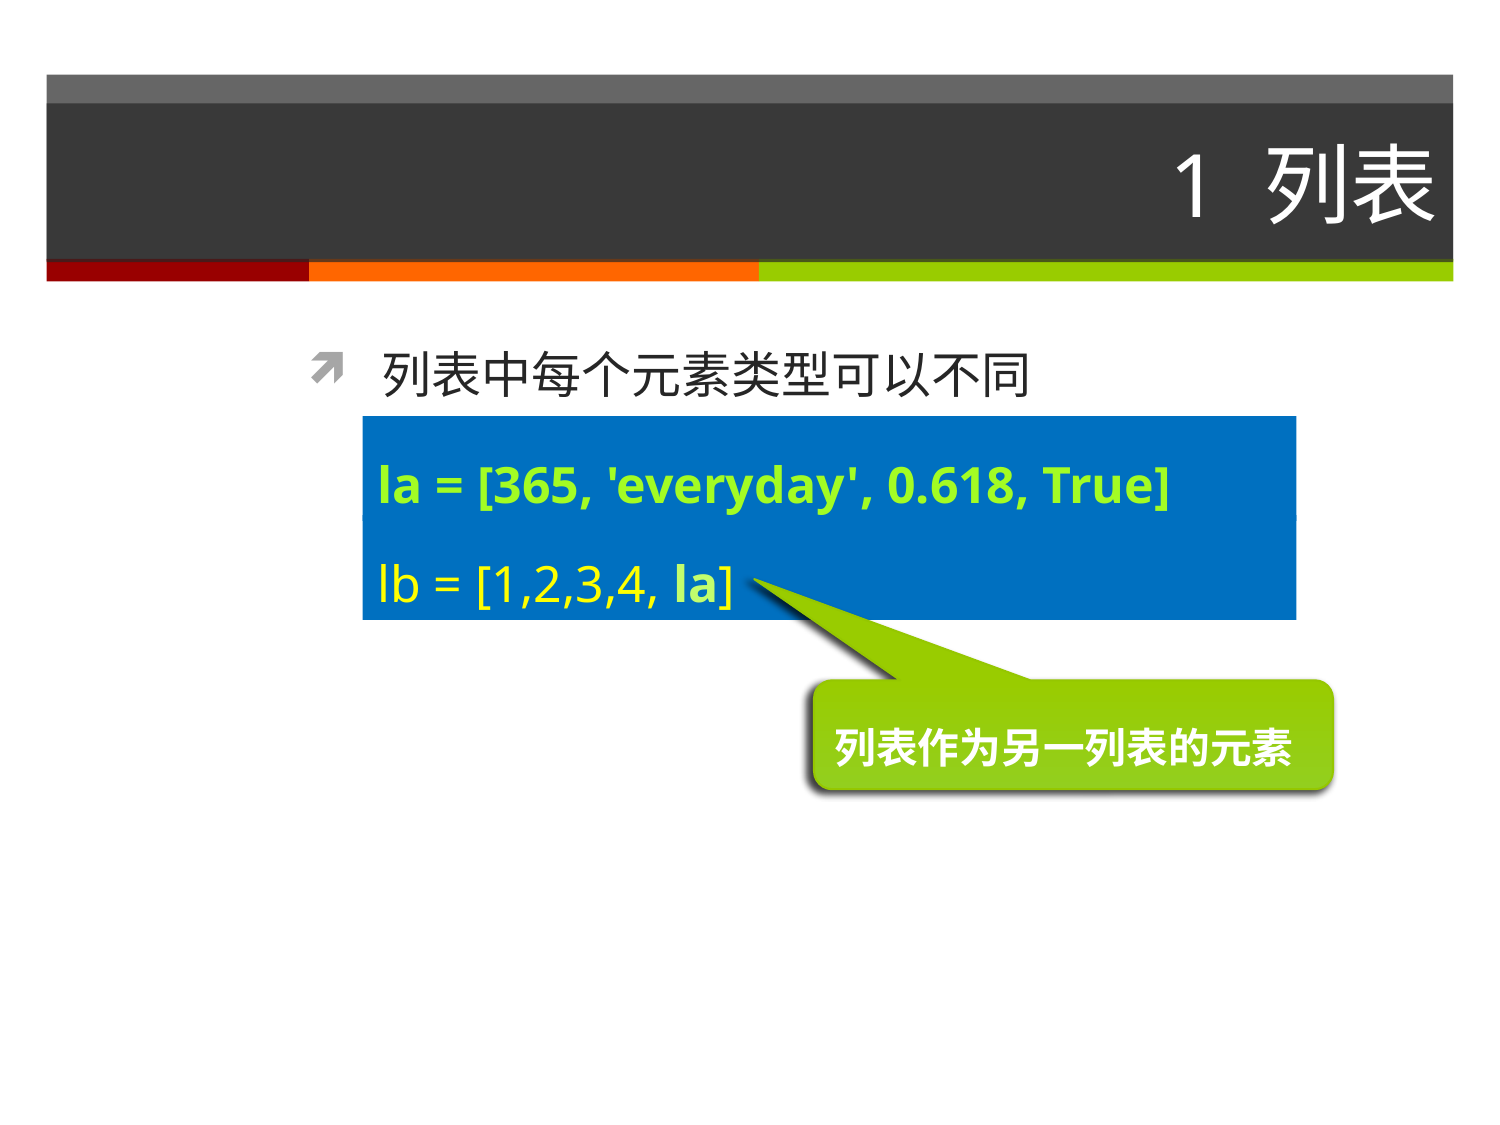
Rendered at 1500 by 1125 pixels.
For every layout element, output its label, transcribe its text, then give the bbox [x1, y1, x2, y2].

text_box la = [365, 'everyday', 0.618, True] [362, 416, 1297, 515]
text_box 列表作为另一列表的元素 [753, 578, 1335, 791]
text_box lb = [1,2,3,4, la] [362, 515, 1297, 620]
title 1 列表 [46, 103, 1454, 263]
list 列表中每个元素类型可以不同 [292, 336, 1454, 992]
